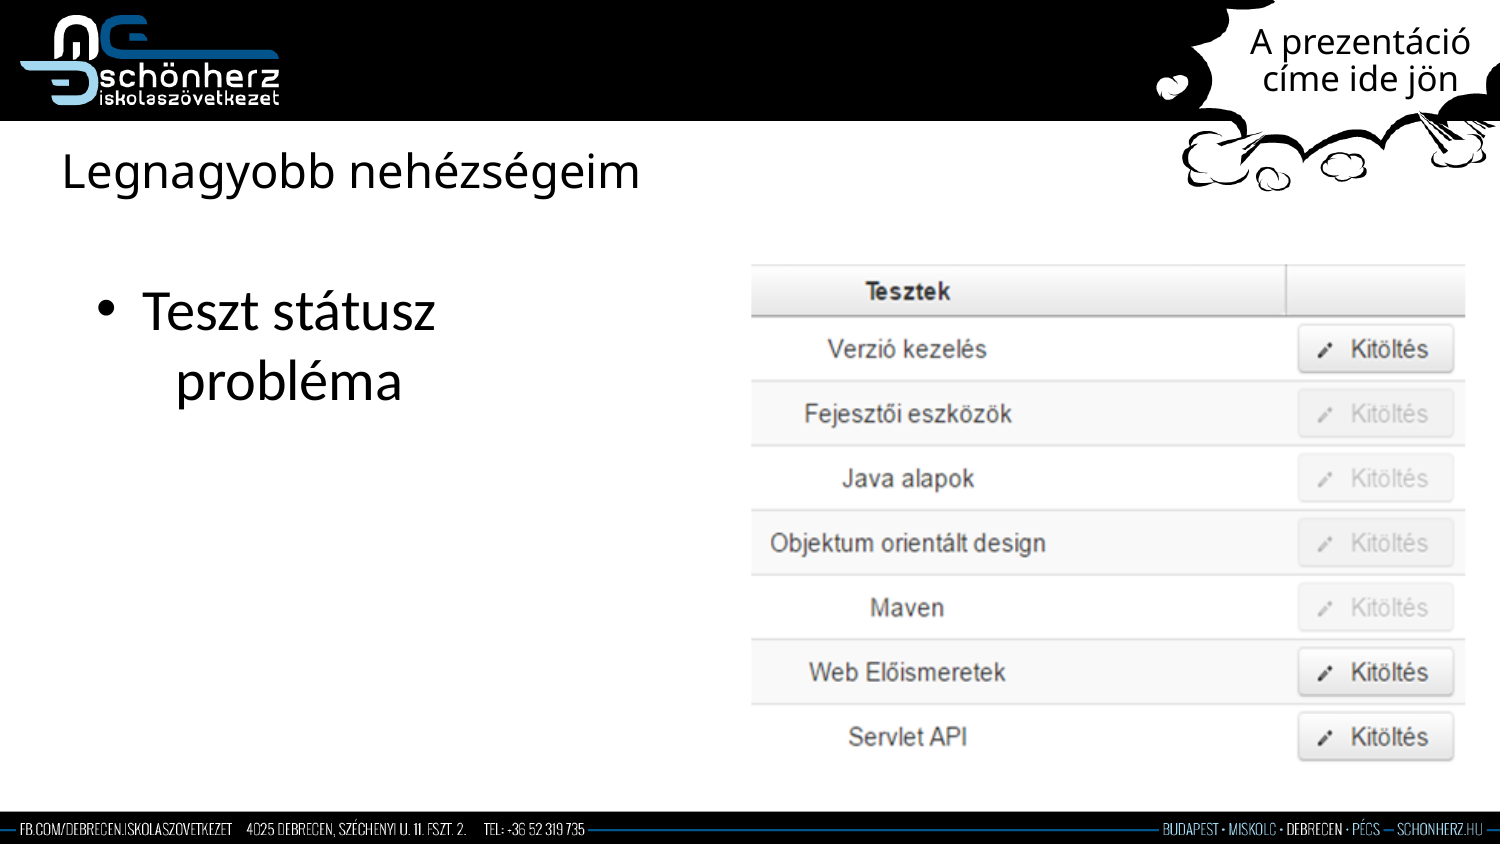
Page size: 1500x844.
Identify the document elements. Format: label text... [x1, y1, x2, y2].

subtitle Legnagyobb nehézségeim [39, 140, 665, 213]
title A prezentáció címe ide jön [1233, 11, 1488, 107]
text_box Teszt státusz probléma [53, 264, 480, 420]
picture [0, 0, 1500, 844]
